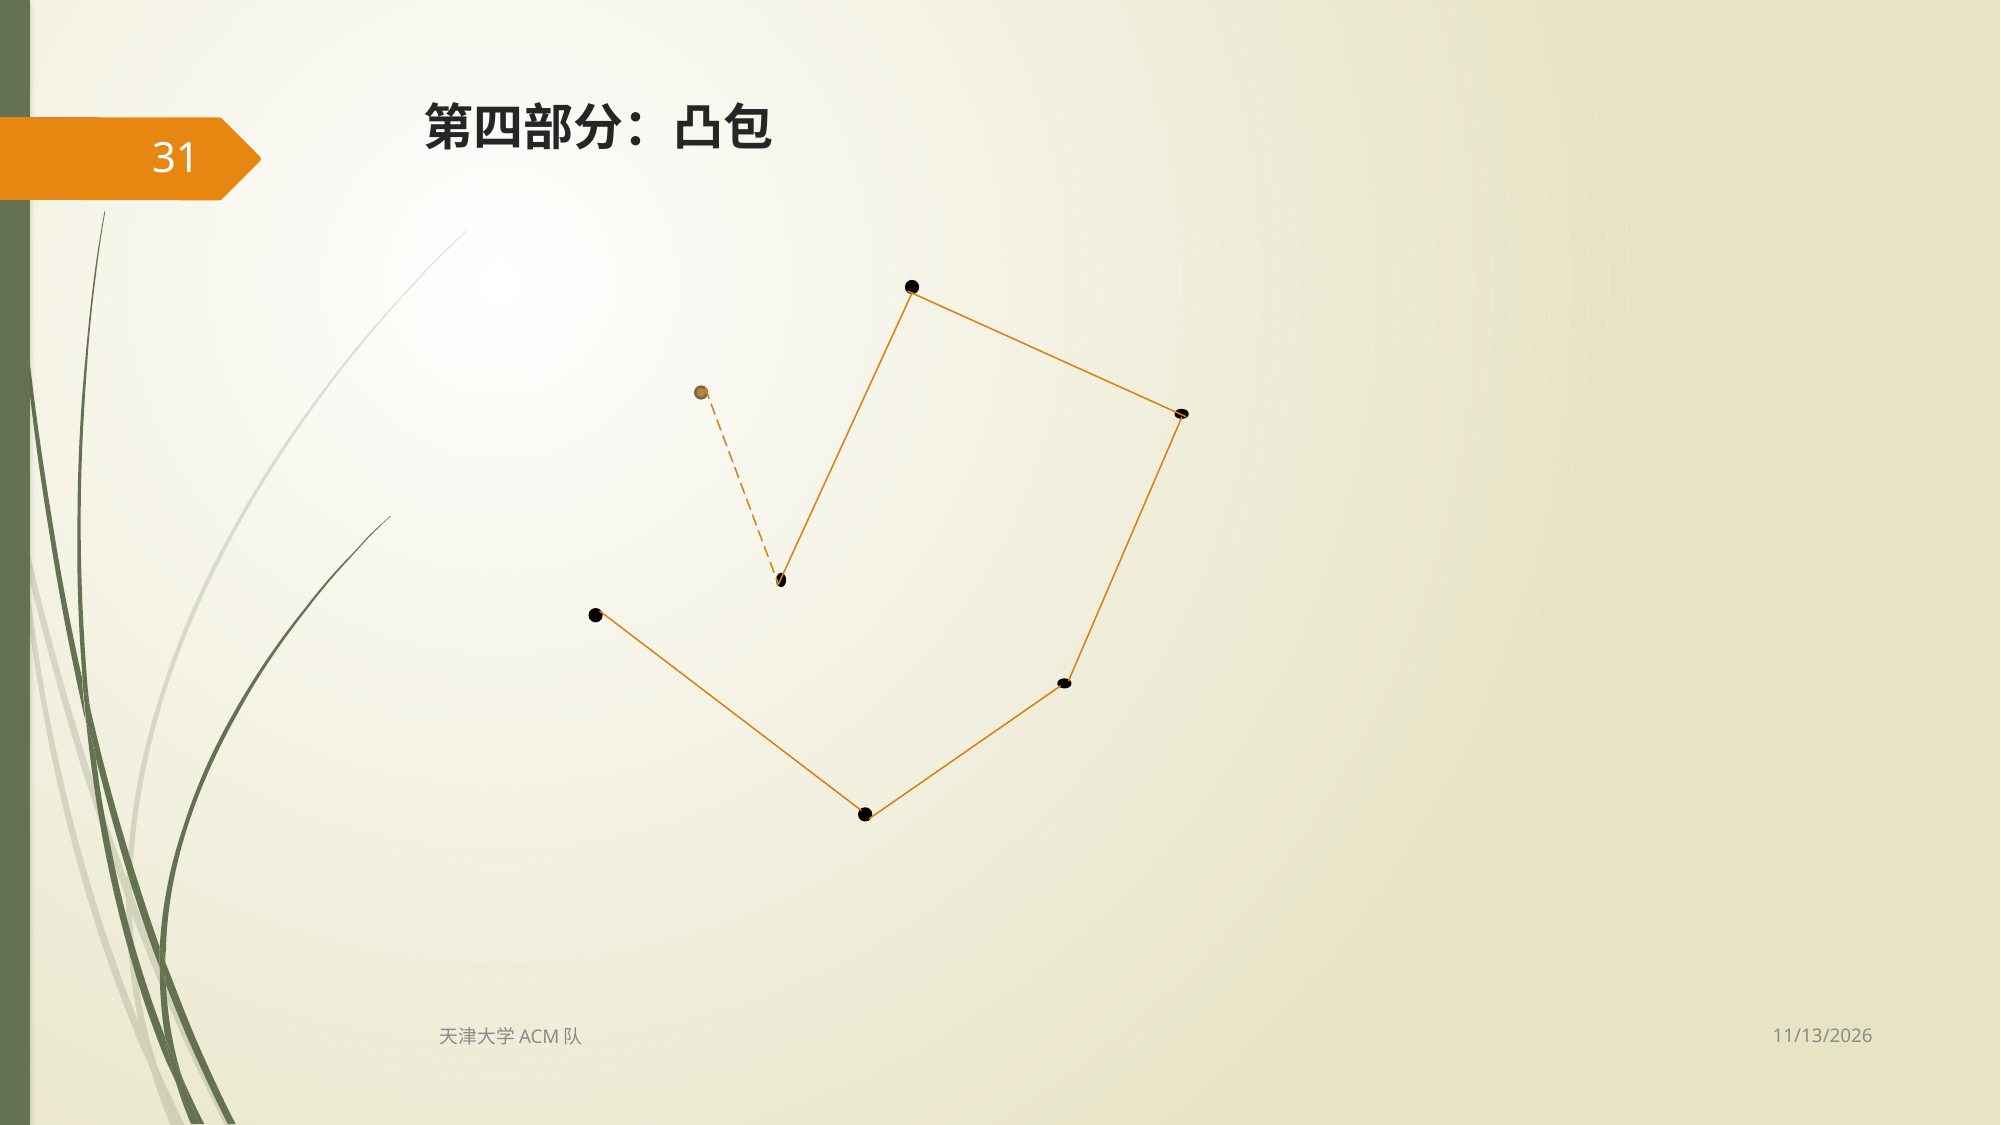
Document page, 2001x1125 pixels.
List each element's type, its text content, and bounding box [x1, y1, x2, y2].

text_box [904, 279, 920, 293]
slide_number 31 [87, 129, 216, 190]
text_box [1057, 678, 1072, 689]
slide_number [1699, 1005, 1888, 1067]
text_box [983, 214, 1110, 493]
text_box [699, 371, 992, 506]
text_box [1174, 413, 1181, 419]
footer 天津大学ACM队 [424, 1006, 1675, 1067]
text_box [1176, 408, 1189, 418]
title 第四部分：凸包 [408, 88, 1870, 205]
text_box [643, 449, 840, 524]
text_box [993, 492, 1257, 606]
text_box [588, 608, 603, 623]
text_box [858, 807, 873, 822]
text_box [776, 572, 782, 579]
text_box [898, 656, 1032, 849]
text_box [630, 579, 831, 842]
